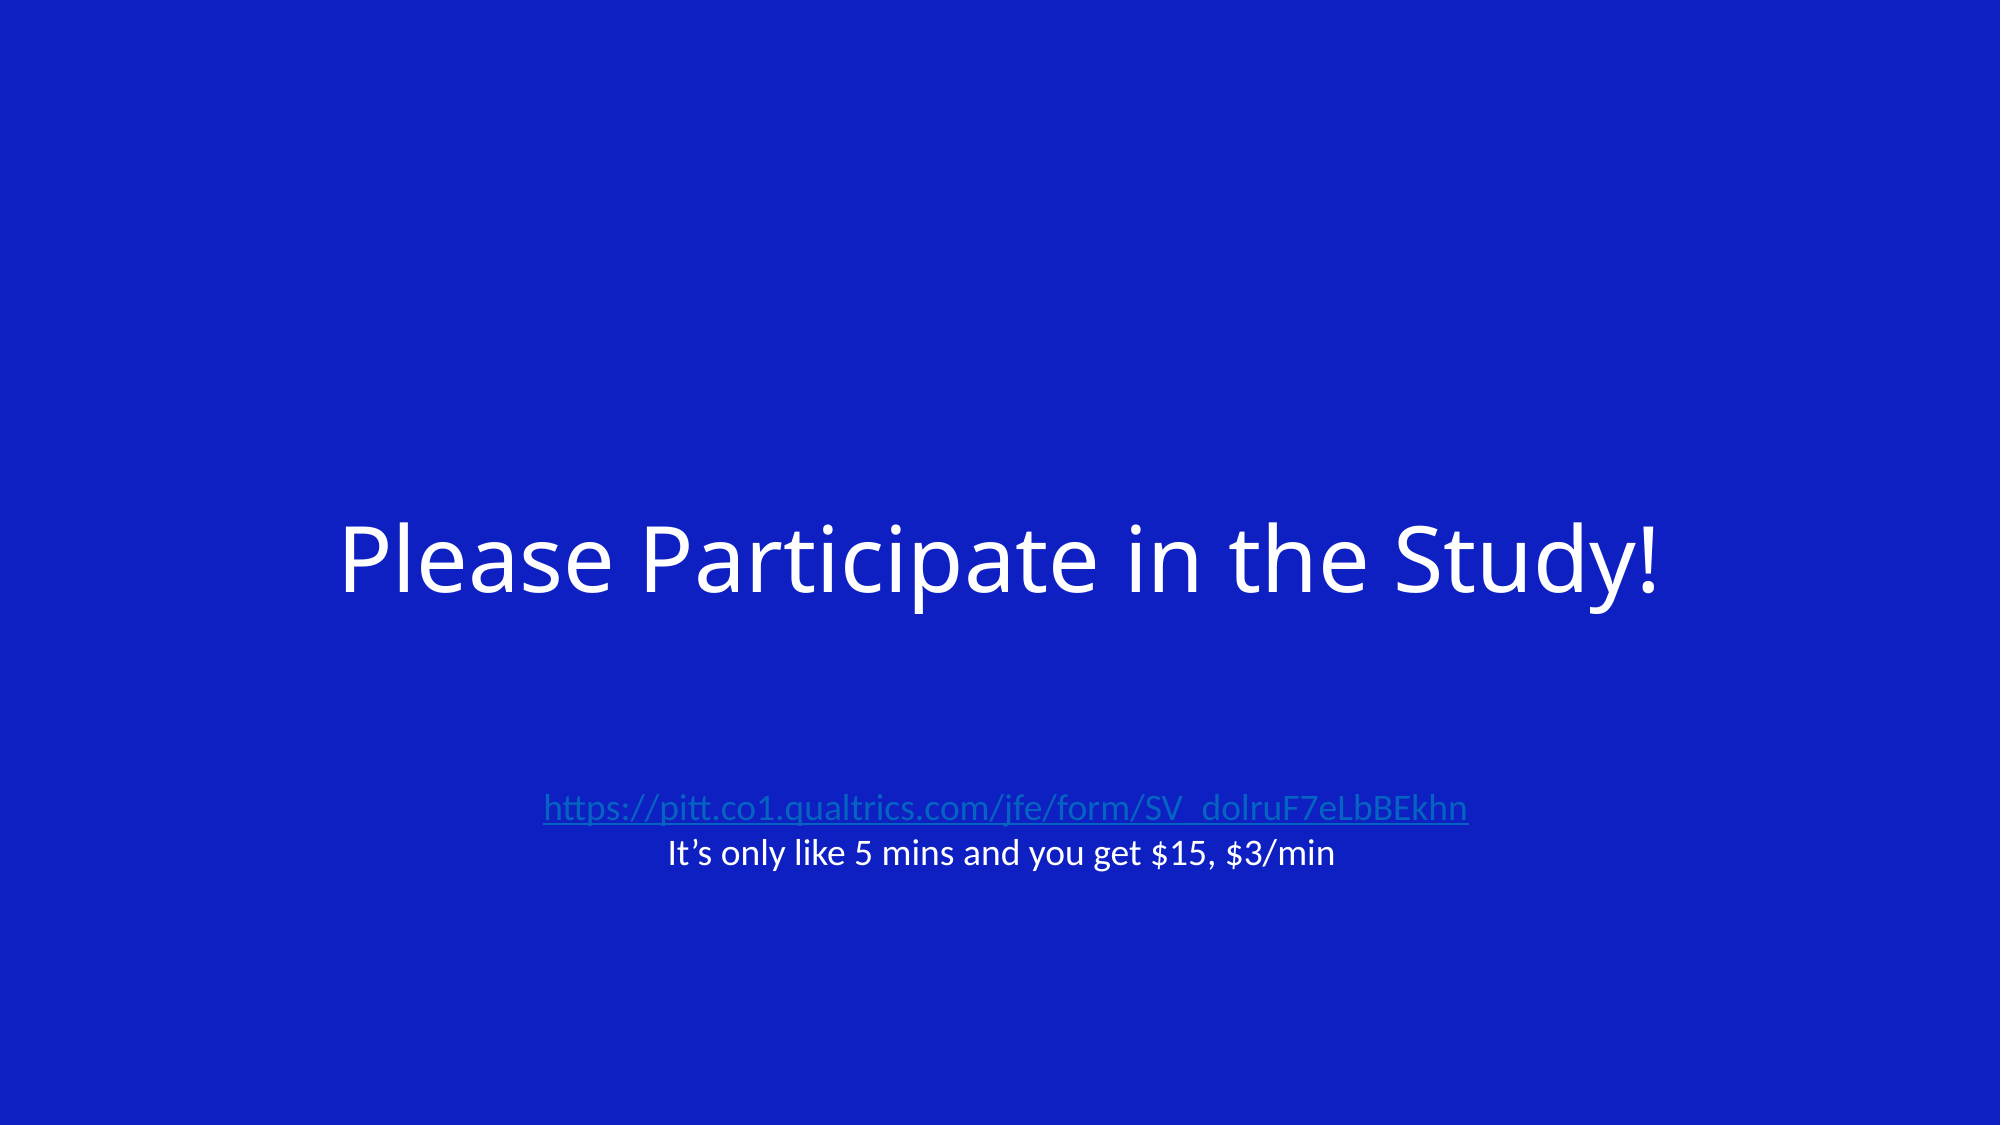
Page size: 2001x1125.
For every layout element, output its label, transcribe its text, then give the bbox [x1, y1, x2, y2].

title Please Participate in the Study! [137, 453, 1863, 672]
text_box https://pitt.co1.qualtrics.com/jfe/form/SV_dolruF7eLbBEkhn It’s only like 5 mins and you get $15, $3/min [310, 775, 1702, 881]
